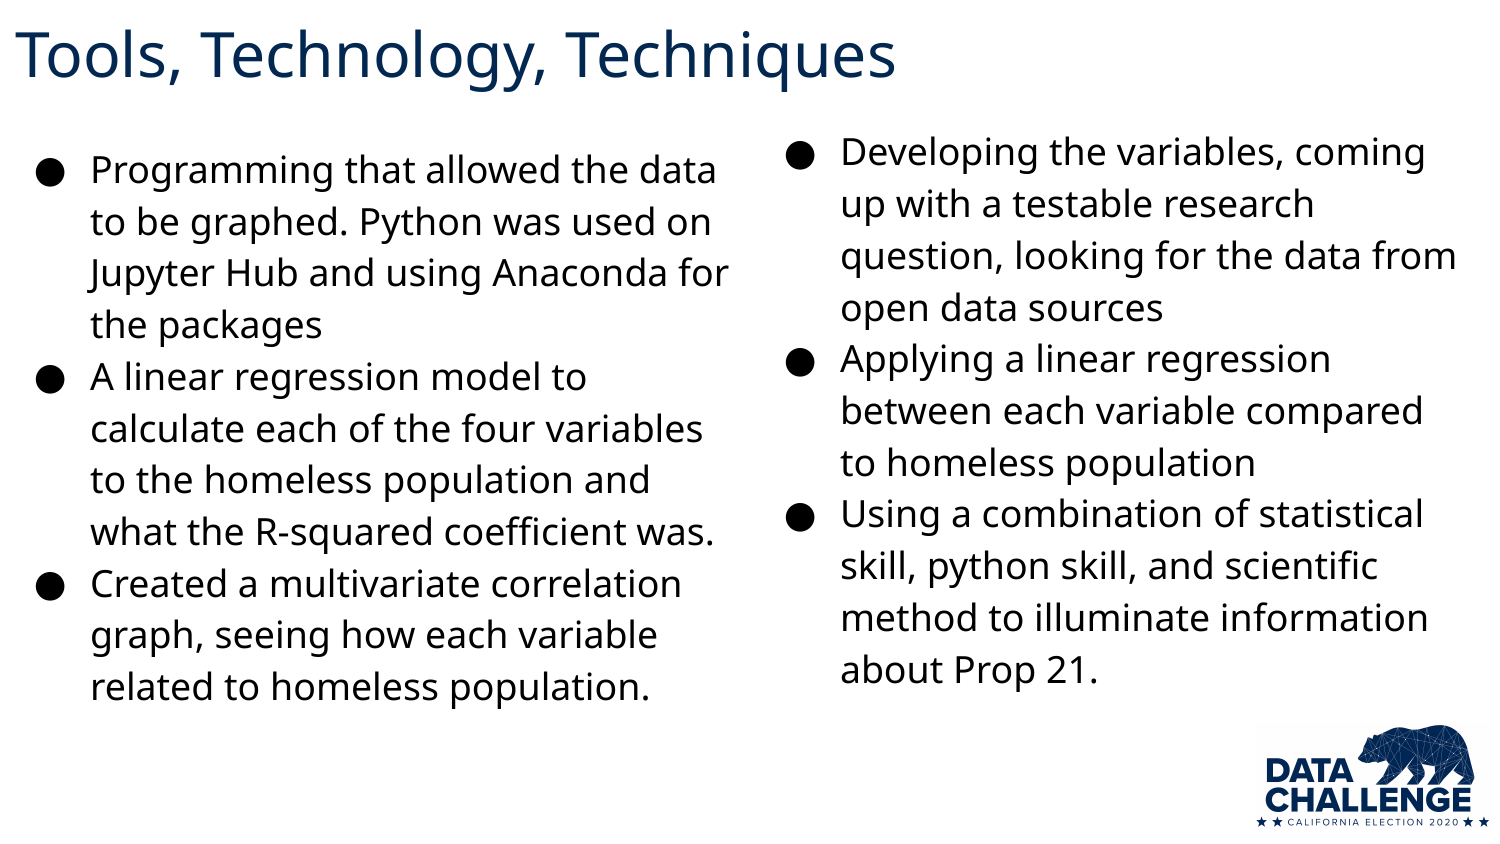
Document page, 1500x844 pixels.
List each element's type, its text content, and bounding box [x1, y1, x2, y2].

list Developing the variables, coming up with a testable research question, looking for the data from open data sources Applying a linear regression between each variable compared to homeless population Using a combination of statistical skill, python skill, and scientific method to illuminate information about Prop 21. [750, 106, 1483, 827]
title Tools, Technology, Techniques [0, 0, 1262, 88]
picture [1255, 723, 1492, 830]
list Programming that allowed the data to be graphed. Python was used on Jupyter Hub and using Anaconda for the packages A linear regression model to calculate each of the four variables to the homeless population and what the R-squared coefficient was. Created a multivariate correlation graph, seeing how each variable related to homeless population. [0, 124, 750, 844]
